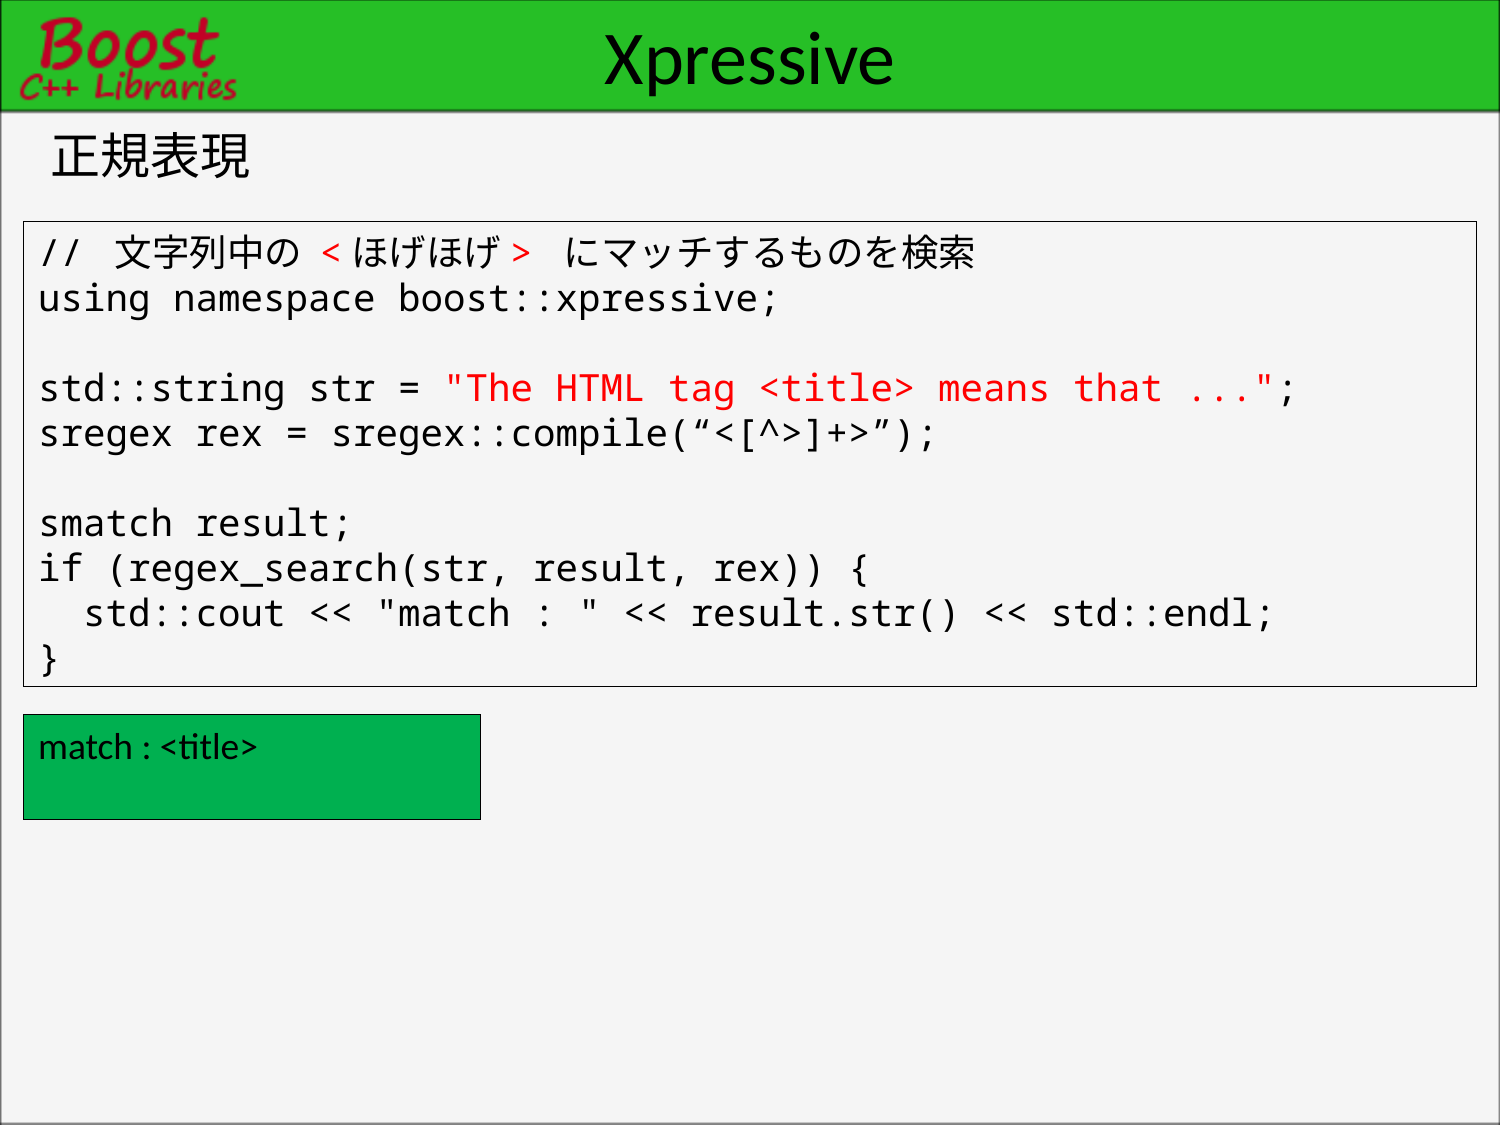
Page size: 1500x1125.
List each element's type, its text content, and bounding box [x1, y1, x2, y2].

title Xpressive [75, 0, 1425, 108]
text_box // 文字列中の <ほげほげ> にマッチするものを検索 using namespace boost::xpressive; std::string str = "The HTML tag <title> means that ..."; sregex rex = sregex::compile(“<[^>]+>”); smatch result; if (regex_search(str, result, rex)) { std::cout << "match : " << result.str() << std::endl; } [23, 221, 1477, 687]
picture [0, 0, 1500, 1125]
text_box match : <title> [23, 714, 481, 820]
list 正規表現 [35, 117, 1442, 200]
